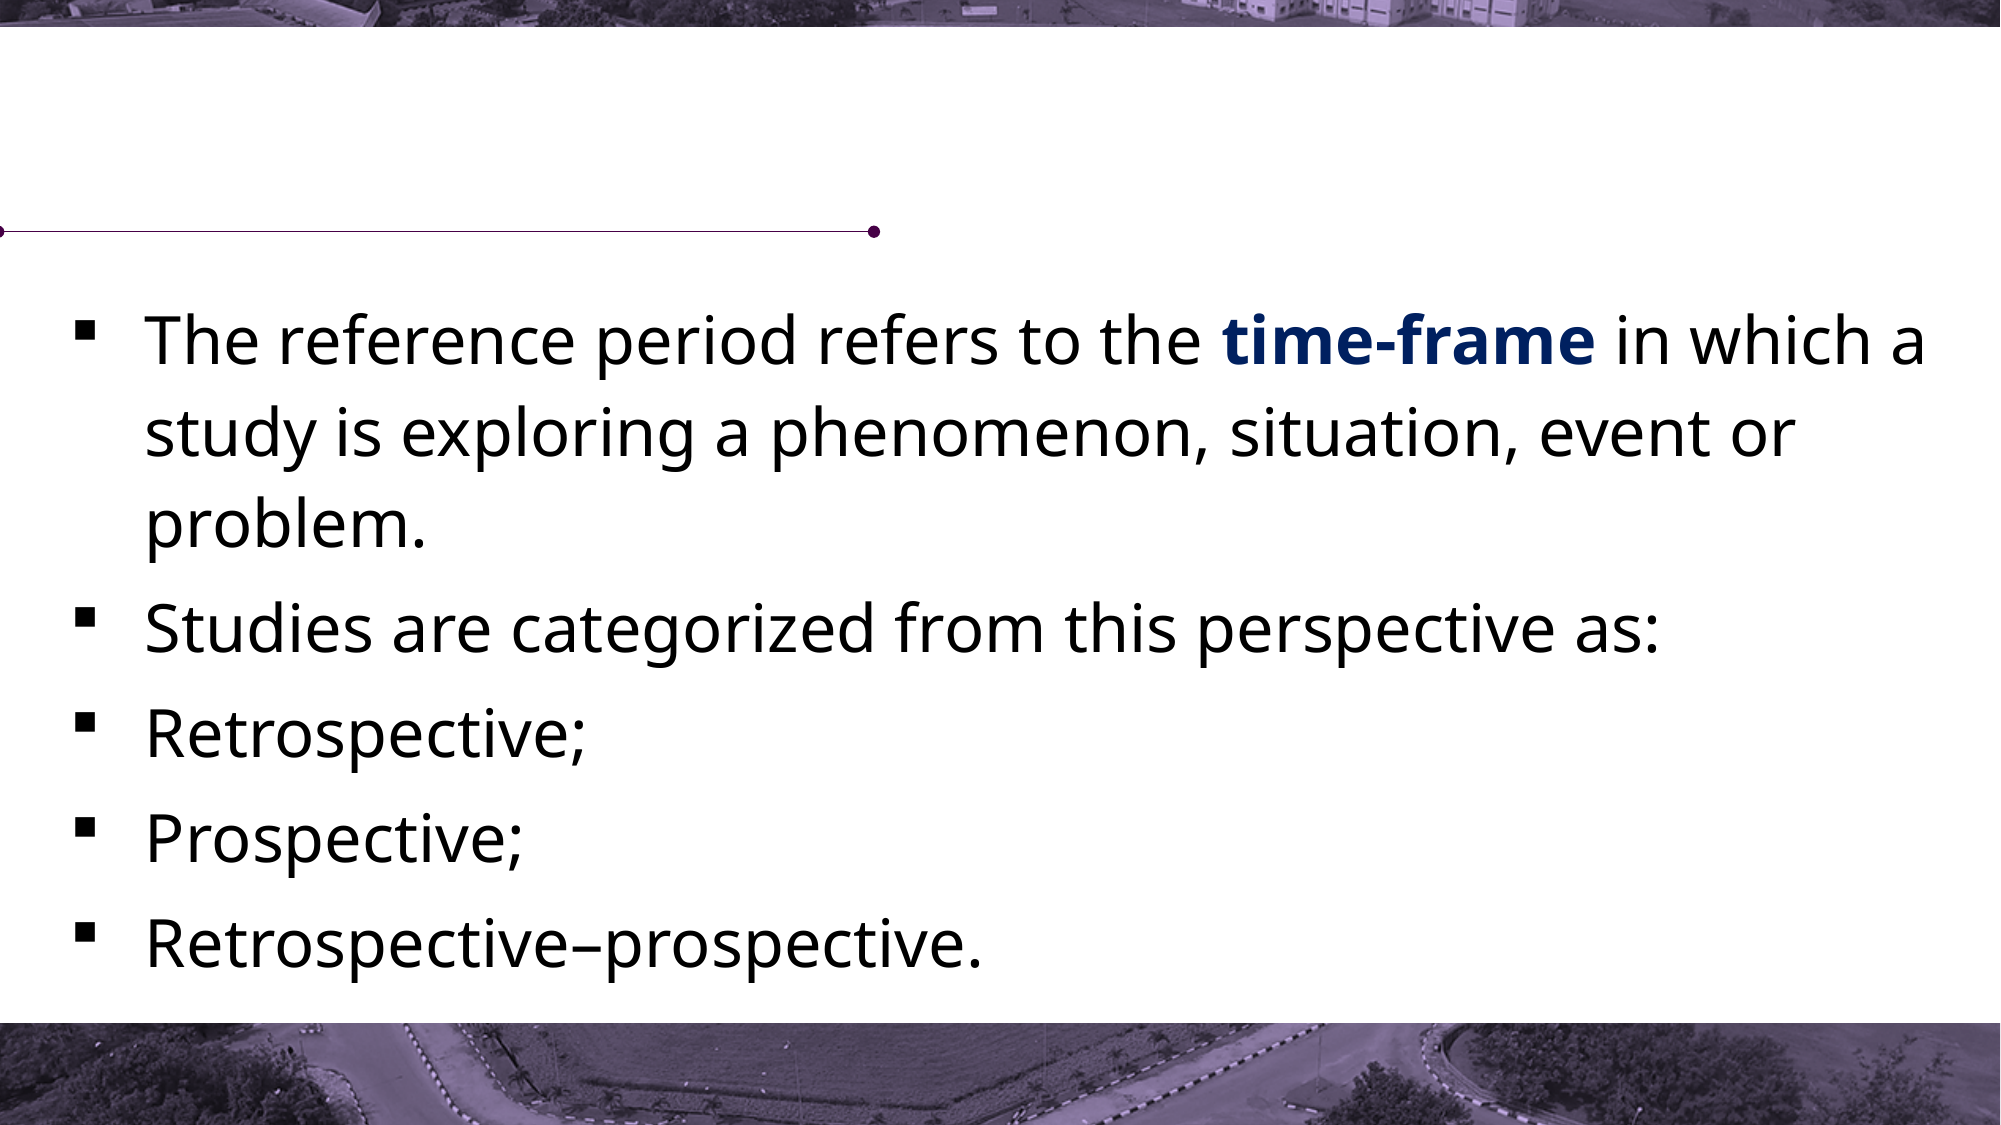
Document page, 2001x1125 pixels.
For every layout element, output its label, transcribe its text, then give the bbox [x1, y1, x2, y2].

list The reference period refers to the time-frame in which a study is exploring a phenomenon, situation, event or problem. Studies are categorized from this perspective as: Retrospective; Prospective; Retrospective–prospective. [55, 262, 1945, 1005]
